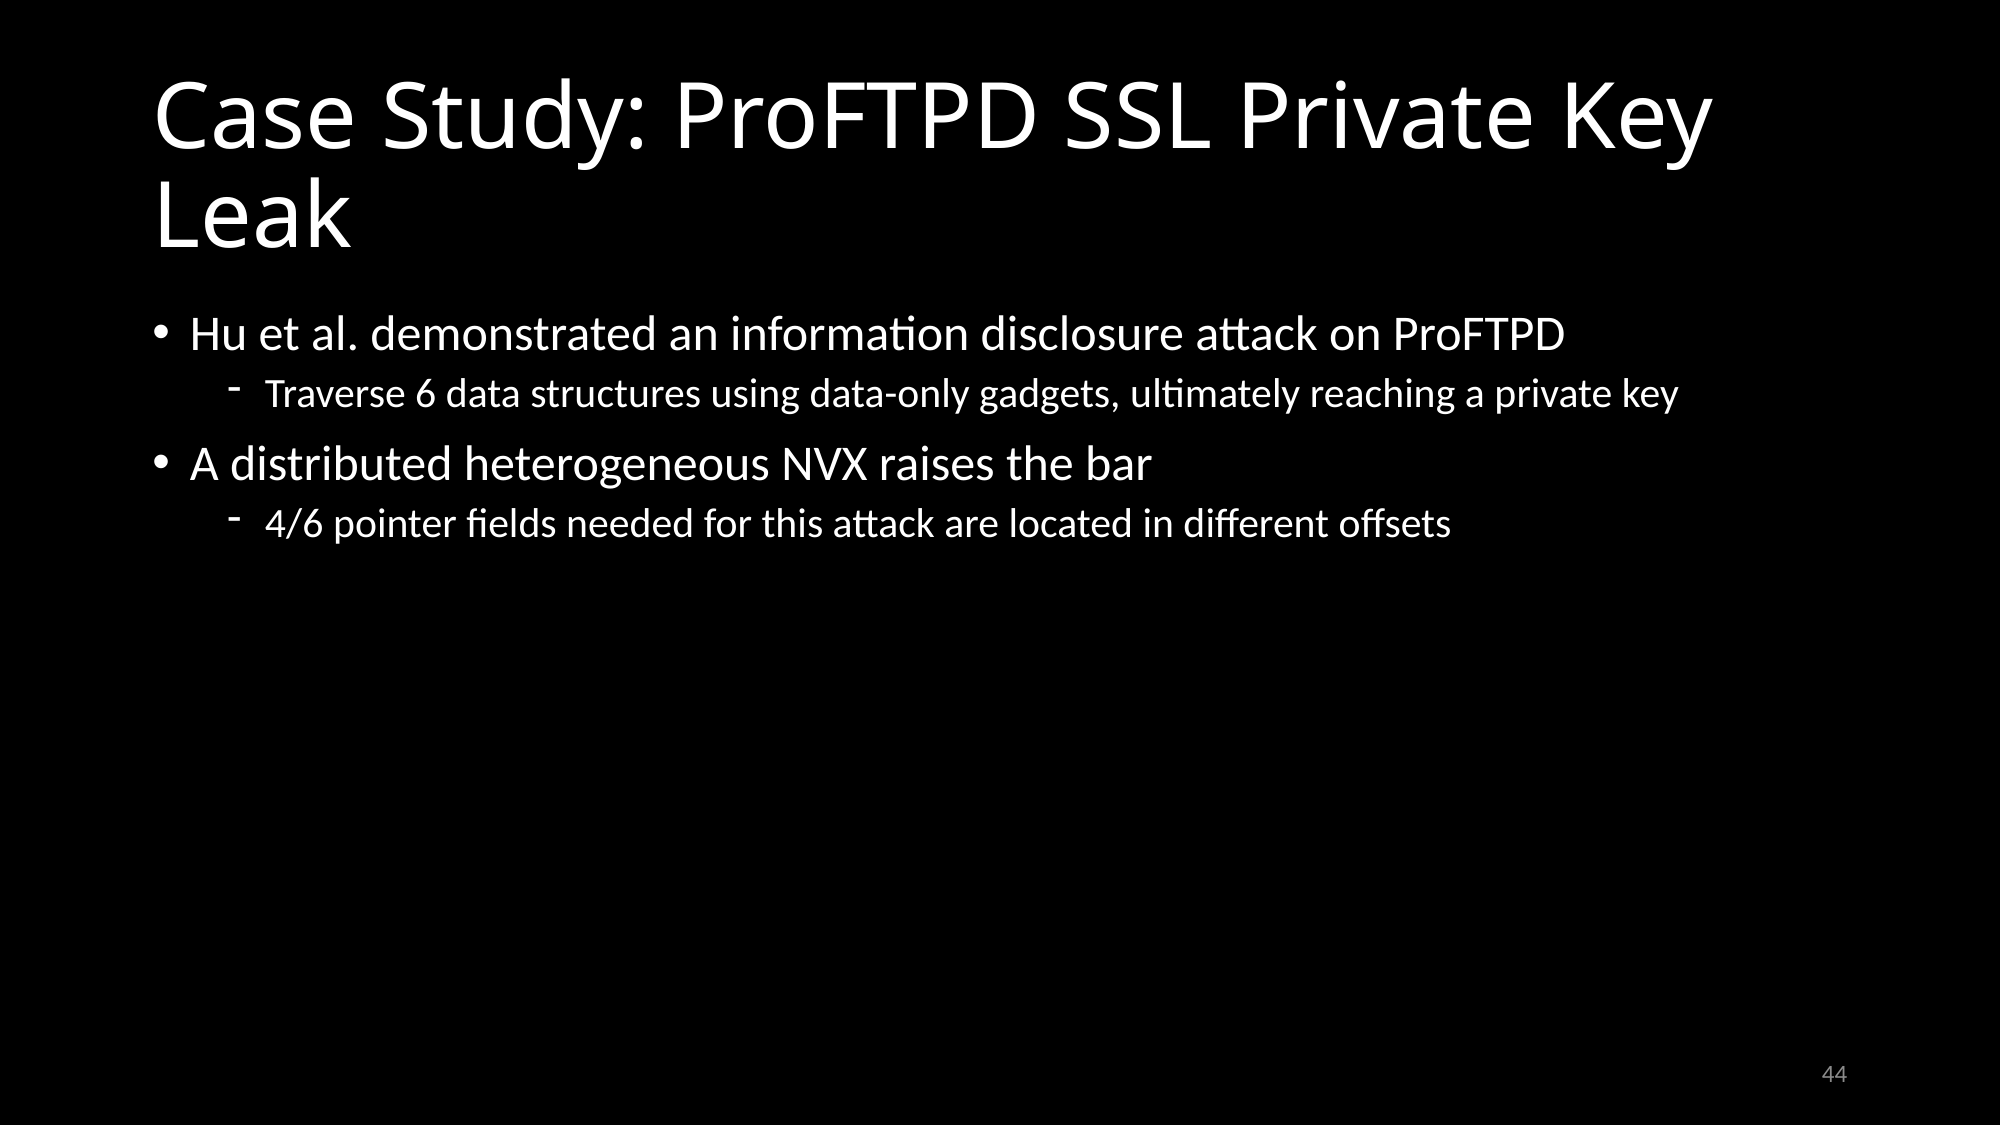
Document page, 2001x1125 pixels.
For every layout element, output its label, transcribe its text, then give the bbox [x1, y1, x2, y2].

slide_number 44 [1412, 1042, 1863, 1103]
title Case Study: ProFTPD SSL Private Key Leak [137, 59, 1863, 278]
list Hu et al. demonstrated an information disclosure attack on ProFTPD Traverse 6 data structures using data-only gadgets, ultimately reaching a private key A distributed heterogeneous NVX raises the bar 4/6 pointer fields needed for this attack are located in different offsets [137, 299, 1863, 1014]
